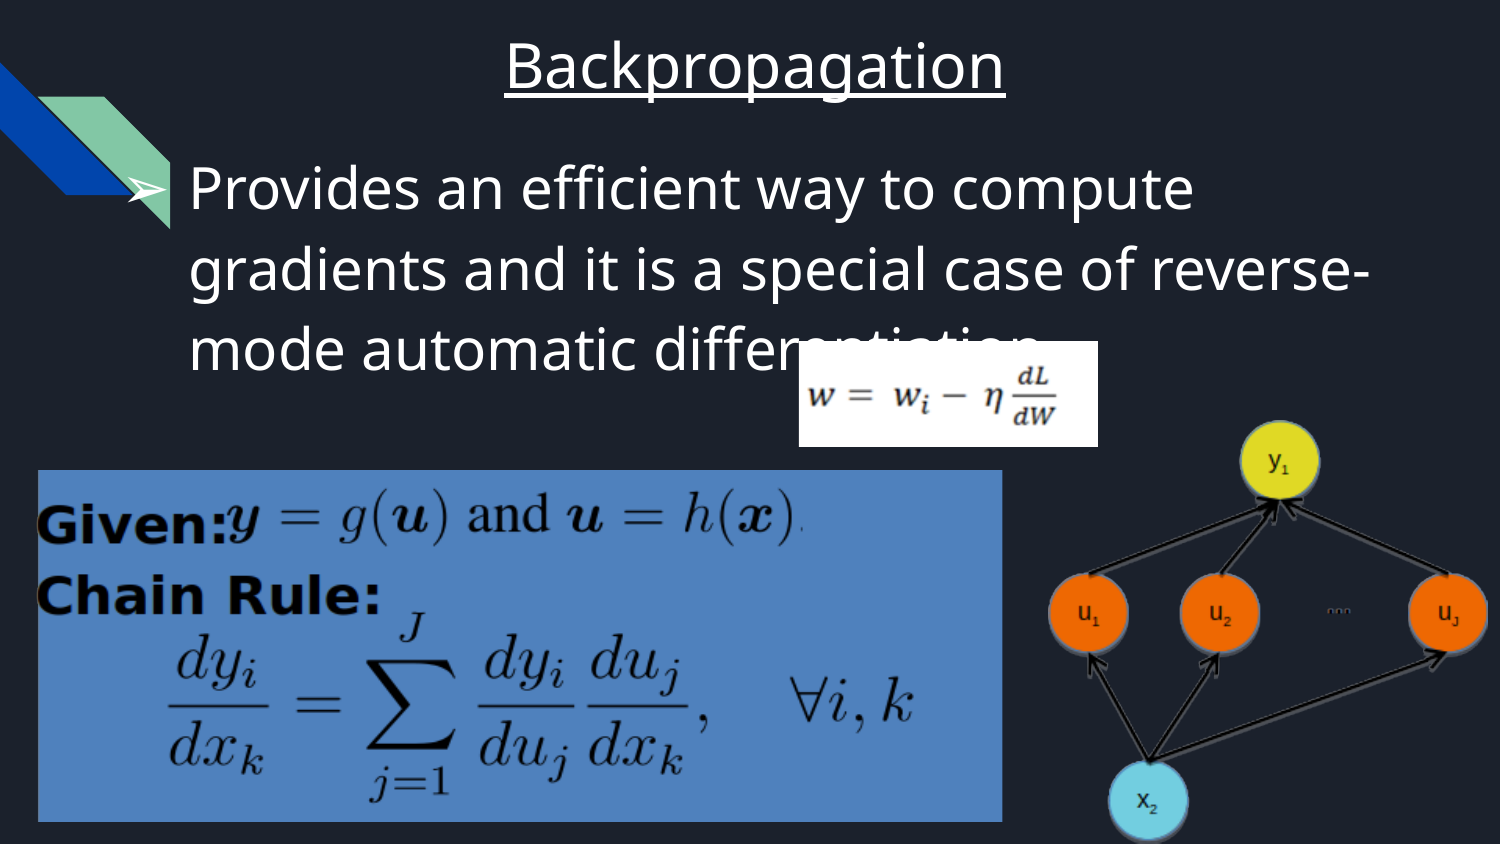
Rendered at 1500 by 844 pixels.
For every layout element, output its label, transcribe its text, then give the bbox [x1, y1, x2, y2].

title Backpropagation [212, 10, 1368, 126]
picture [25, 469, 1003, 822]
picture [798, 341, 1489, 844]
list Provides an efficient way to compute gradients and it is a special case of reverse-mode automatic differentiation [98, 126, 1455, 735]
